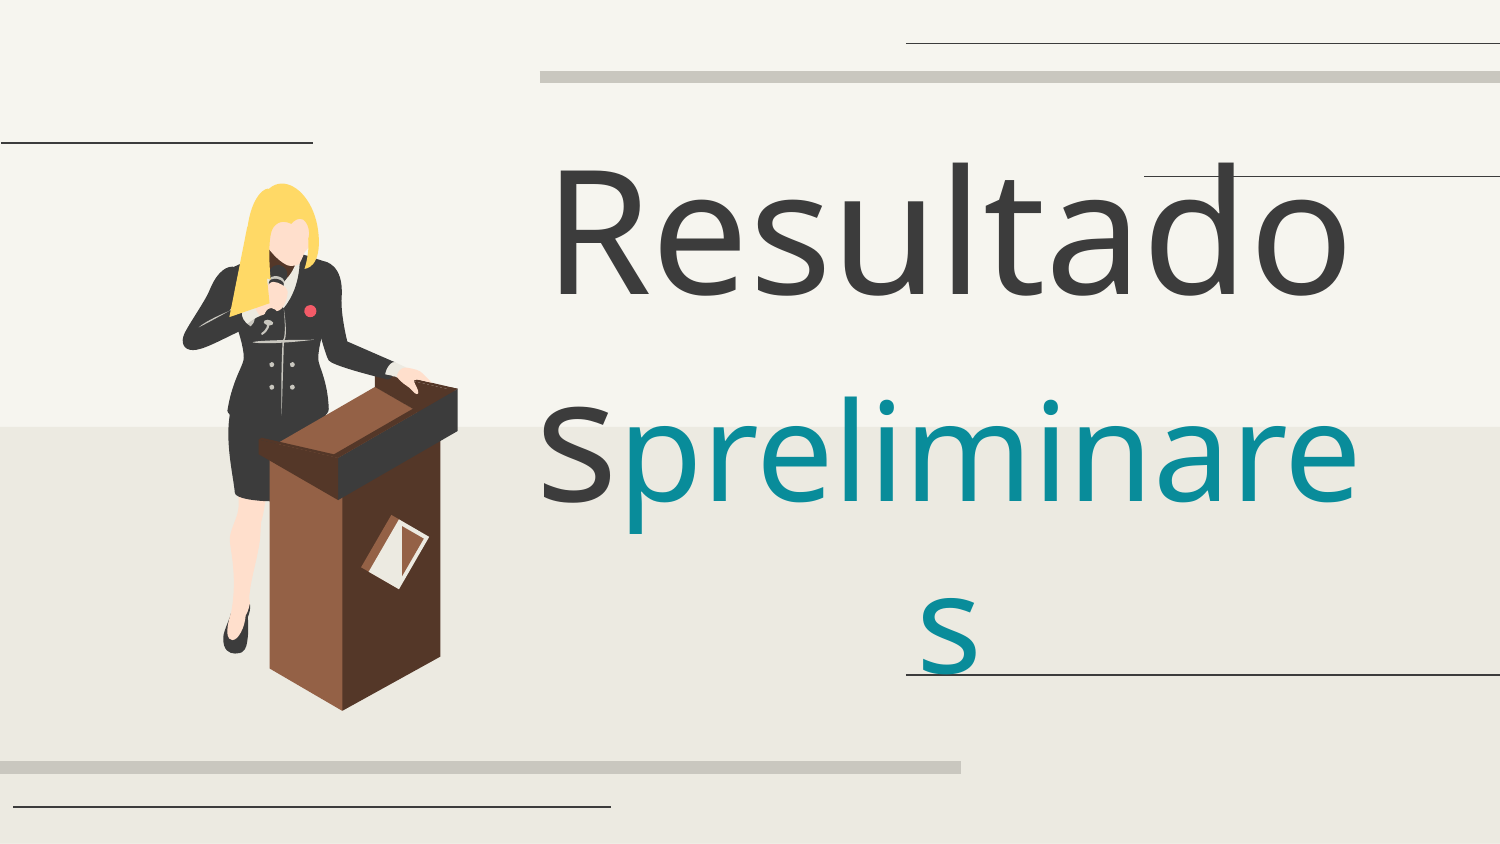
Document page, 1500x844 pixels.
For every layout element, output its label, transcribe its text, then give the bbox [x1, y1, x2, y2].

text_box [180, 183, 458, 712]
title Resultadospreliminares [511, 183, 1387, 640]
